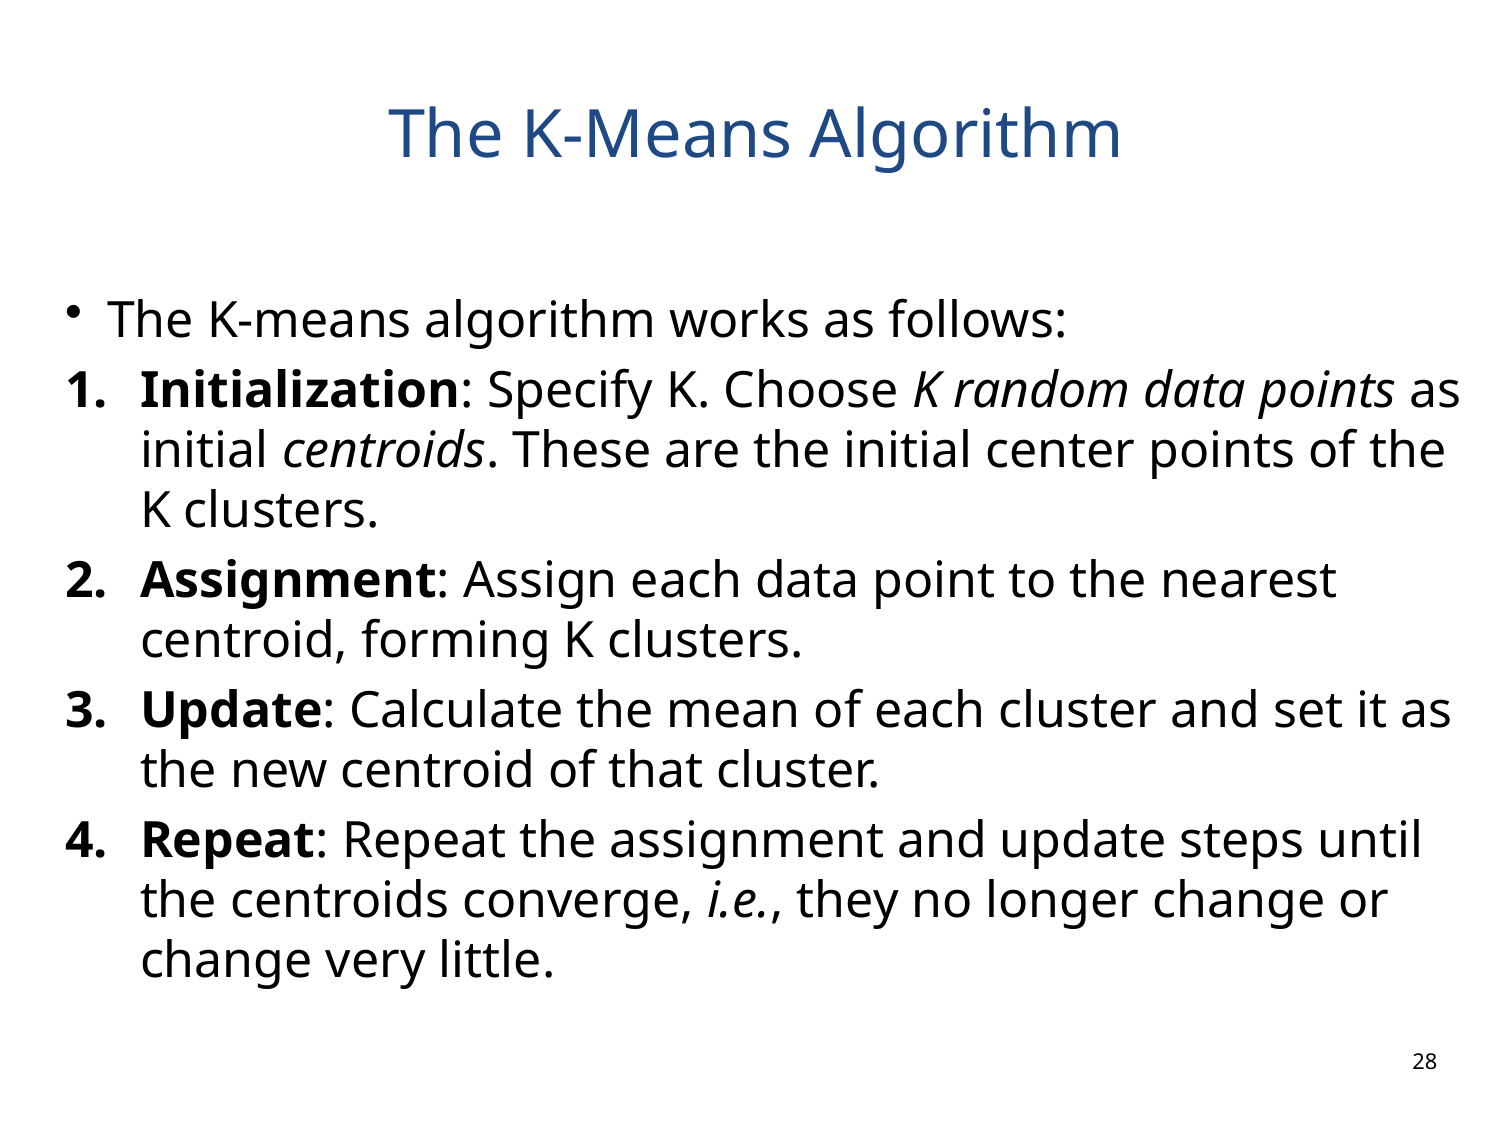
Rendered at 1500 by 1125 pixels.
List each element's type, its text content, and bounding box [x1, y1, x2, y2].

list The K-means algorithm works as follows: Initialization: Specify K. Choose K random data points as initial centroids. These are the initial center points of the K clusters. Assignment: Assign each data point to the nearest centroid, forming K clusters. Update: Calculate the mean of each cluster and set it as the new centroid of that cluster. Repeat: Repeat the assignment and update steps until the centroids converge, i.e., they no longer change or change very little. [50, 262, 1463, 1013]
title The K-Means Algorithm [48, 48, 1465, 215]
slide_number 28 [1362, 1024, 1488, 1101]
